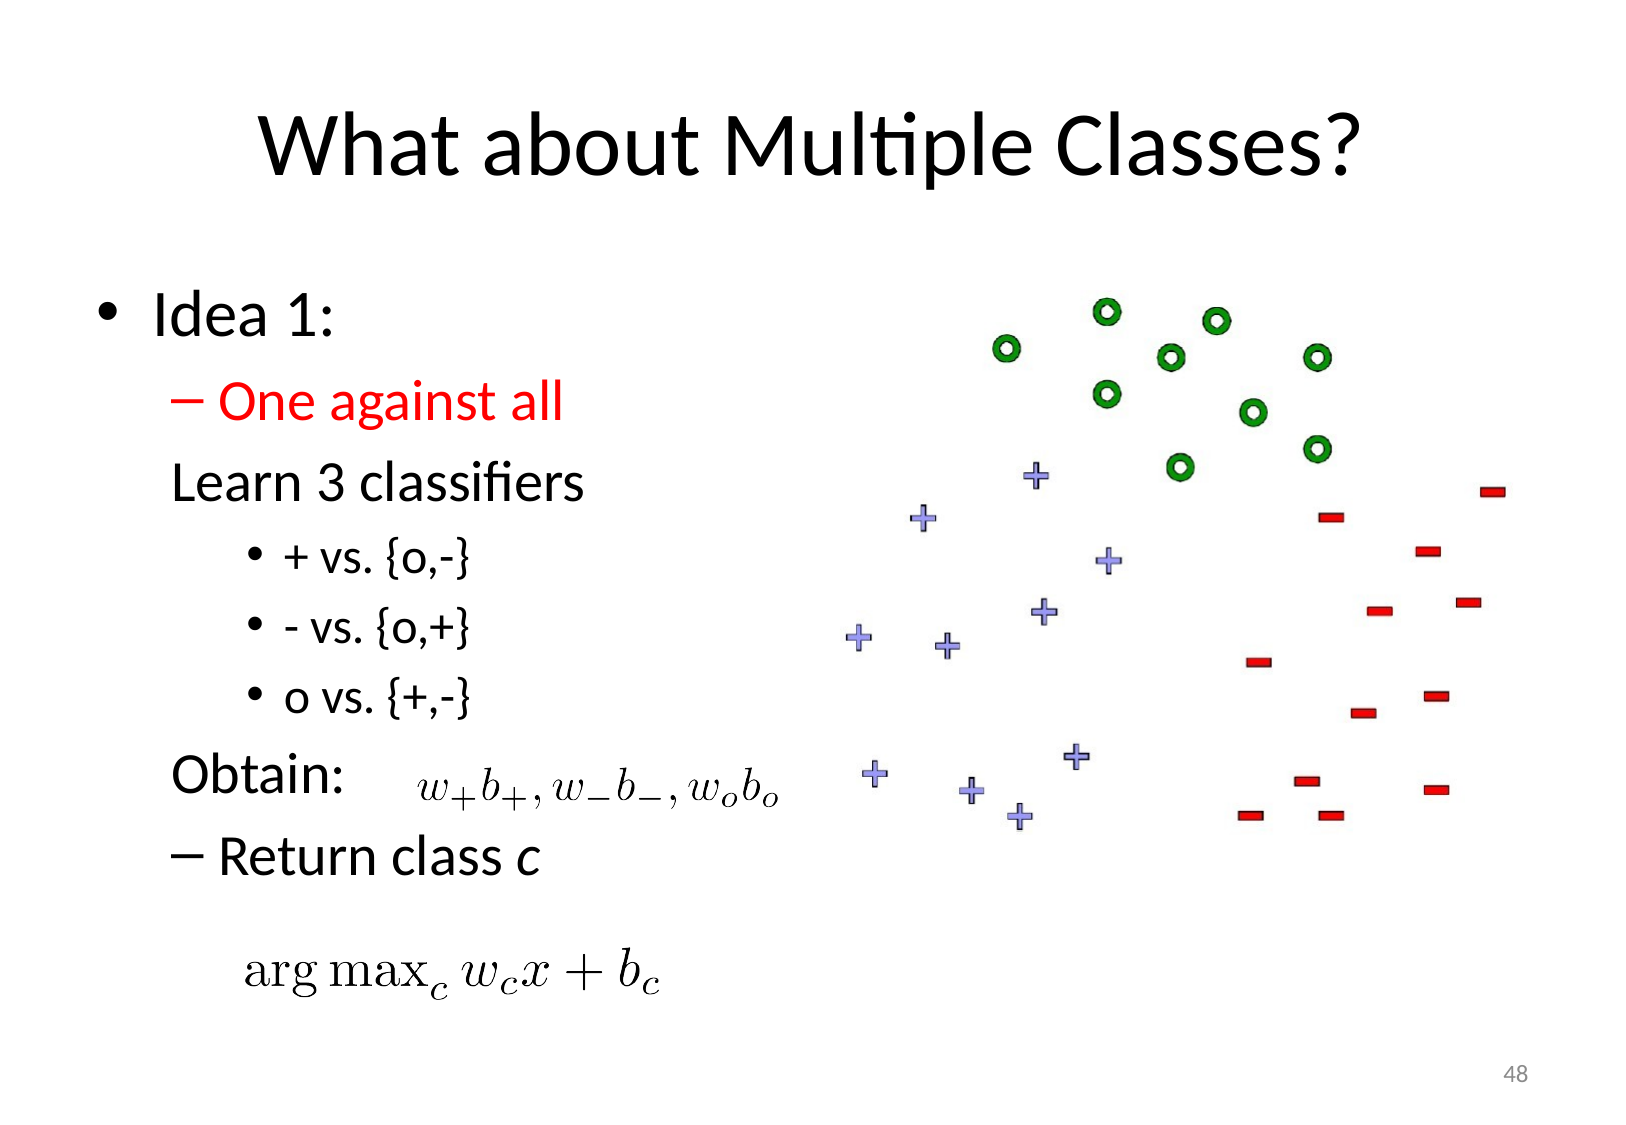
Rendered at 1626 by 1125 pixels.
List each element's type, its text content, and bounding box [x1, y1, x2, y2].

picture [823, 290, 1524, 849]
slide_number 48 [1164, 1042, 1544, 1103]
picture [245, 947, 660, 1000]
picture [417, 766, 778, 811]
title What about Multiple Classes? [80, 44, 1544, 233]
list Idea 1: One against all Learn 3 classifiers + vs. {o,-} - vs. {o,+} o vs. {+,-} Obtain: Return class c [80, 262, 1544, 1006]
